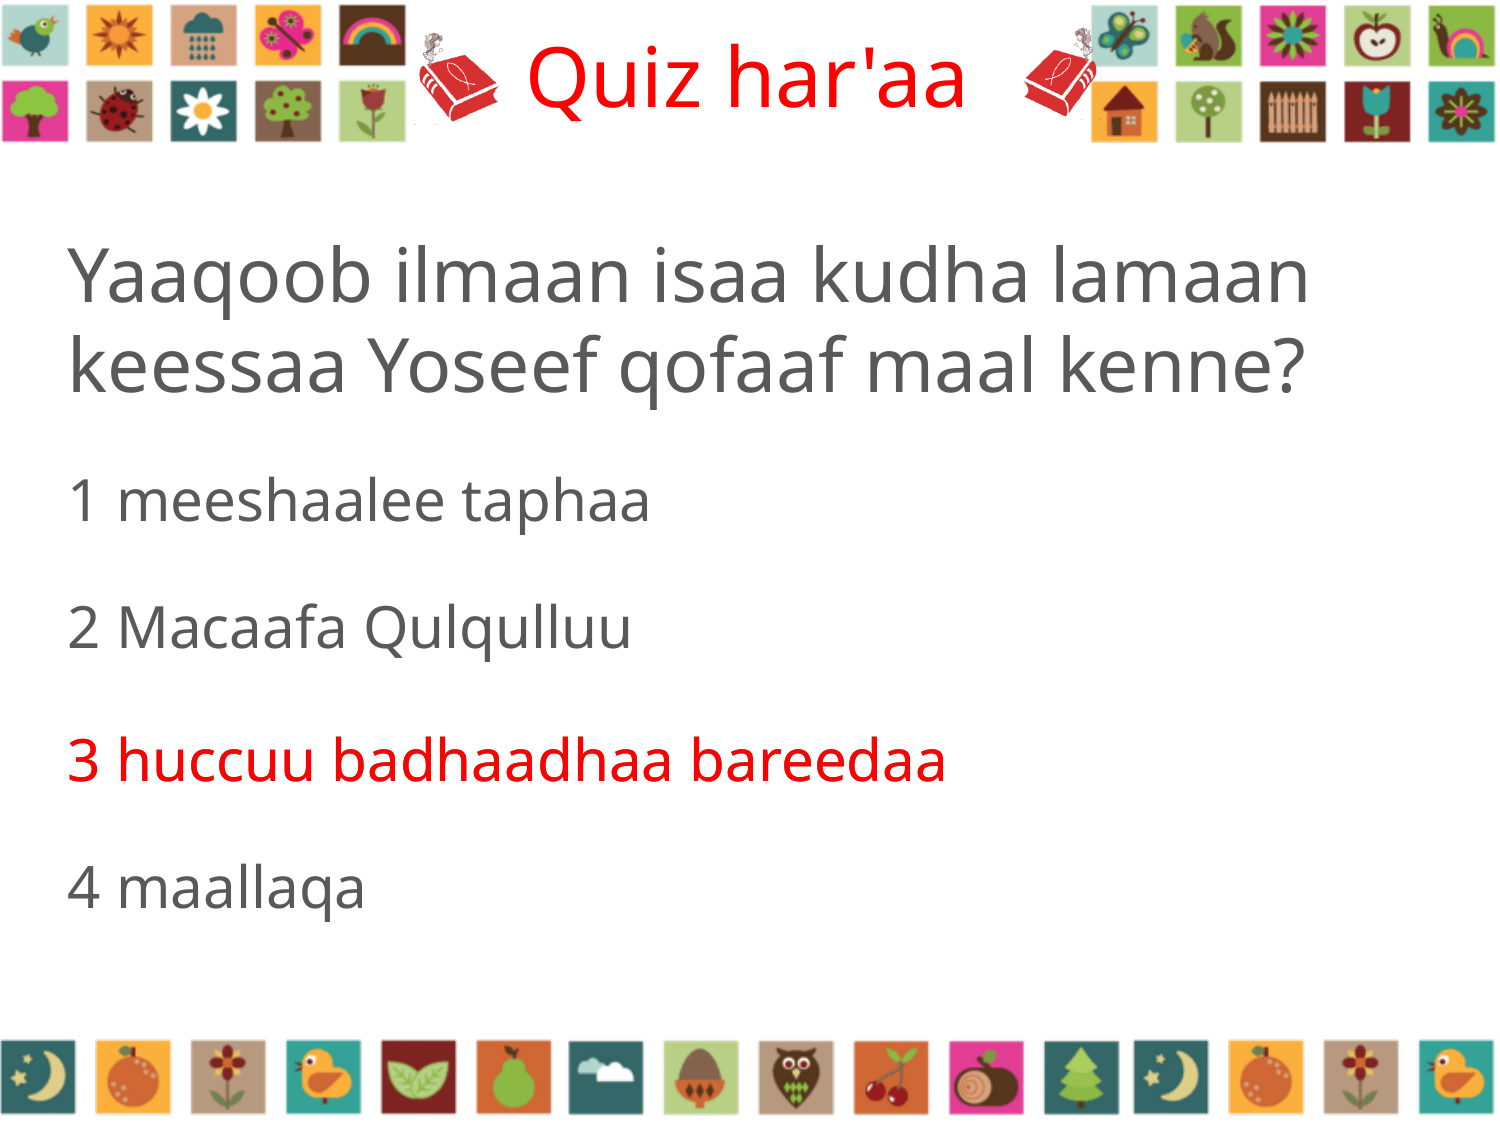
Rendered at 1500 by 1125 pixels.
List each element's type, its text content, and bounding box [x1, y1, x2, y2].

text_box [0, 1028, 1500, 1118]
text_box 4 maallaqa [53, 842, 1483, 928]
text_box Quiz har'aa [523, 16, 1078, 131]
picture [997, 3, 1500, 150]
text_box 3 huccuu badhaadhaa bareedaa [53, 716, 1483, 801]
text_box 1 meeshaalee taphaa [53, 456, 1436, 541]
picture [0, 3, 526, 150]
text_box Yaaqoob ilmaan isaa kudha lamaan keessaa Yoseef qofaaf maal kenne? [53, 219, 1436, 415]
text_box 2 Macaafa Qulqulluu [53, 582, 1436, 668]
